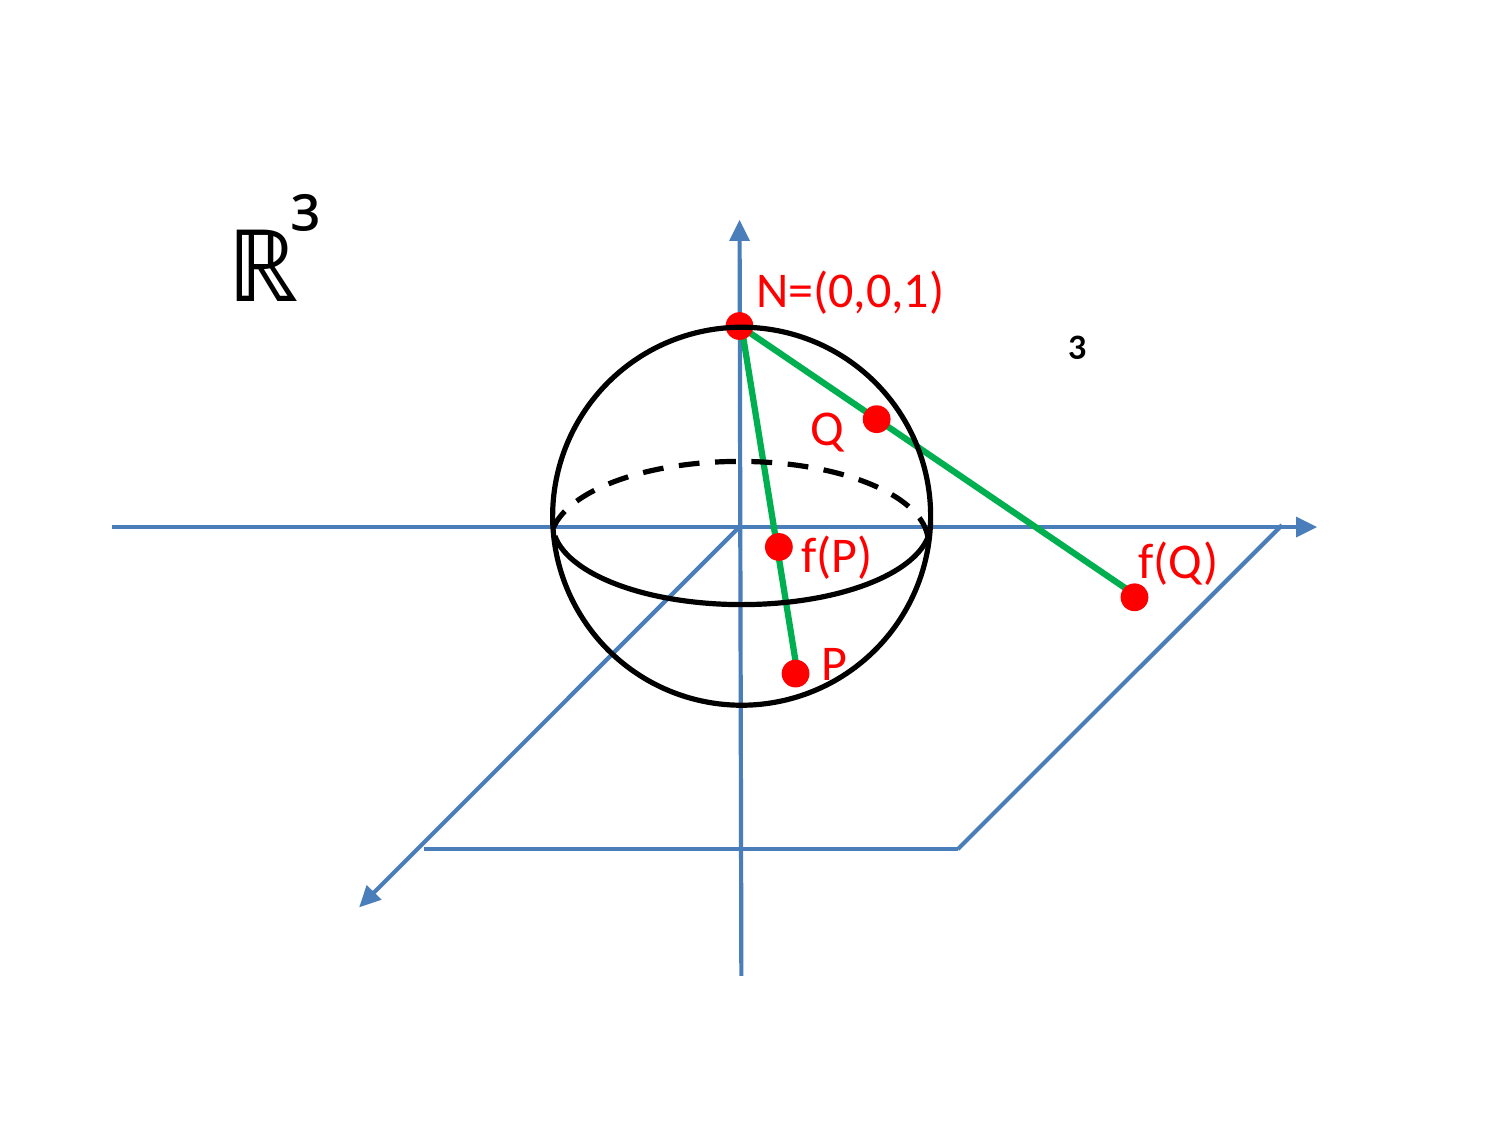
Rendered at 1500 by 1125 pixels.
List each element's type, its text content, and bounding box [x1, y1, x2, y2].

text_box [206, 174, 360, 352]
text_box [725, 313, 734, 325]
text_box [931, 326, 1140, 599]
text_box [957, 524, 1283, 850]
text_box N=(0,0,1) [747, 250, 998, 325]
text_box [550, 326, 931, 706]
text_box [359, 526, 740, 908]
